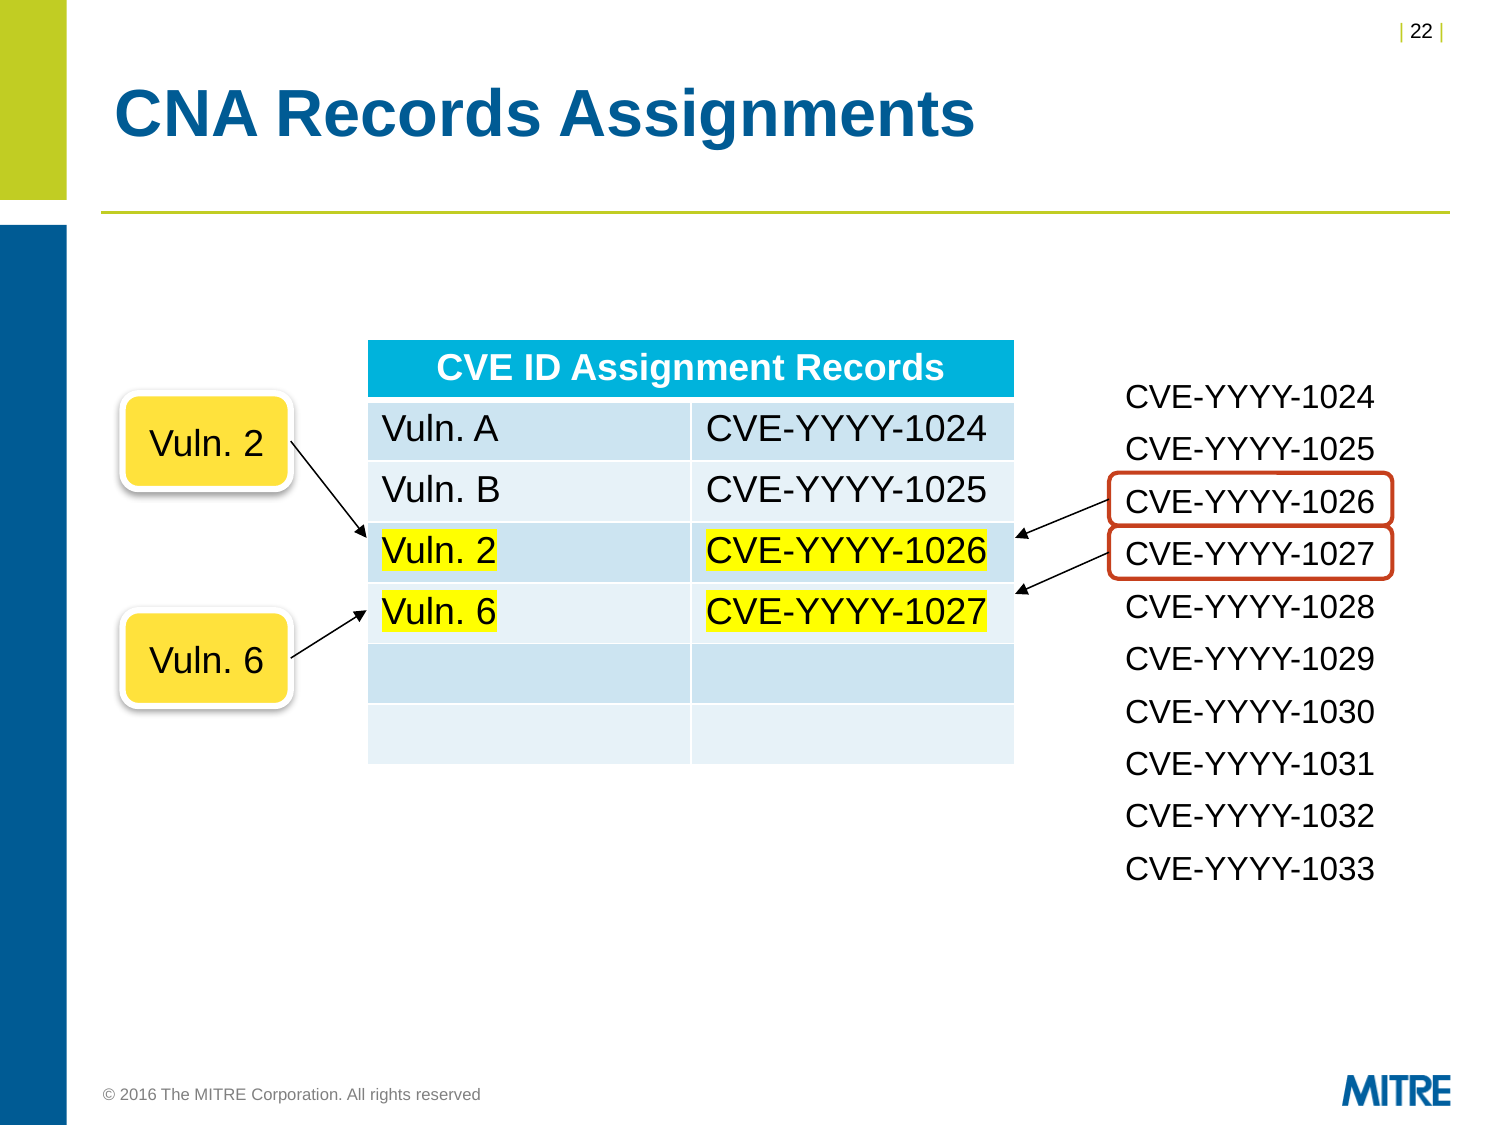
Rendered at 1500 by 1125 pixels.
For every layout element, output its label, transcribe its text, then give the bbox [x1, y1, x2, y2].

table_cell CVE-YYYY-1025 [692, 462, 1014, 521]
table_cell [368, 705, 690, 764]
title CNA Records Assignments [99, 45, 1450, 188]
table_header CVE ID Assignment Records [368, 340, 1014, 397]
text_box CVE-YYYY-1024 CVE-YYYY-1025 CVE-YYYY-1026 CVE-YYYY-1027 CVE-YYYY-1028 CVE-YYYY-1029 CVE-YYYY-1030 CVE-YYYY-1031 CVE-YYYY-1032 CVE-YYYY-1033 [1110, 367, 1391, 473]
text_box [1106, 523, 1395, 581]
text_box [1014, 498, 1110, 539]
picture [1342, 1072, 1453, 1113]
table_cell Vuln. 2 [368, 523, 690, 582]
table_cell CVE-YYYY-1024 [692, 403, 1014, 460]
table_cell CVE-YYYY-1026 [692, 523, 1014, 582]
table_cell Vuln. B [371, 462, 690, 521]
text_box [290, 440, 367, 539]
text_box CVE-YYYY-1024 CVE-YYYY-1025 CVE-YYYY-1026 CVE-YYYY-1027 CVE-YYYY-1028 CVE-YYYY-1029 CVE-YYYY-1030 CVE-YYYY-1031 CVE-YYYY-1032 CVE-YYYY-1033 [1110, 579, 1391, 895]
table_cell CVE-YYYY-1027 [692, 584, 1014, 643]
table_cell [368, 644, 690, 703]
table_cell [692, 644, 1014, 703]
text_box Vuln. 2 [119, 390, 294, 493]
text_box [290, 609, 367, 659]
table_cell Vuln. A [368, 403, 690, 460]
text_box [1106, 470, 1395, 525]
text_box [1014, 551, 1110, 595]
table_cell [692, 705, 1014, 764]
text_box Vuln. 6 [119, 607, 294, 710]
table_cell Vuln. 6 [368, 584, 690, 643]
